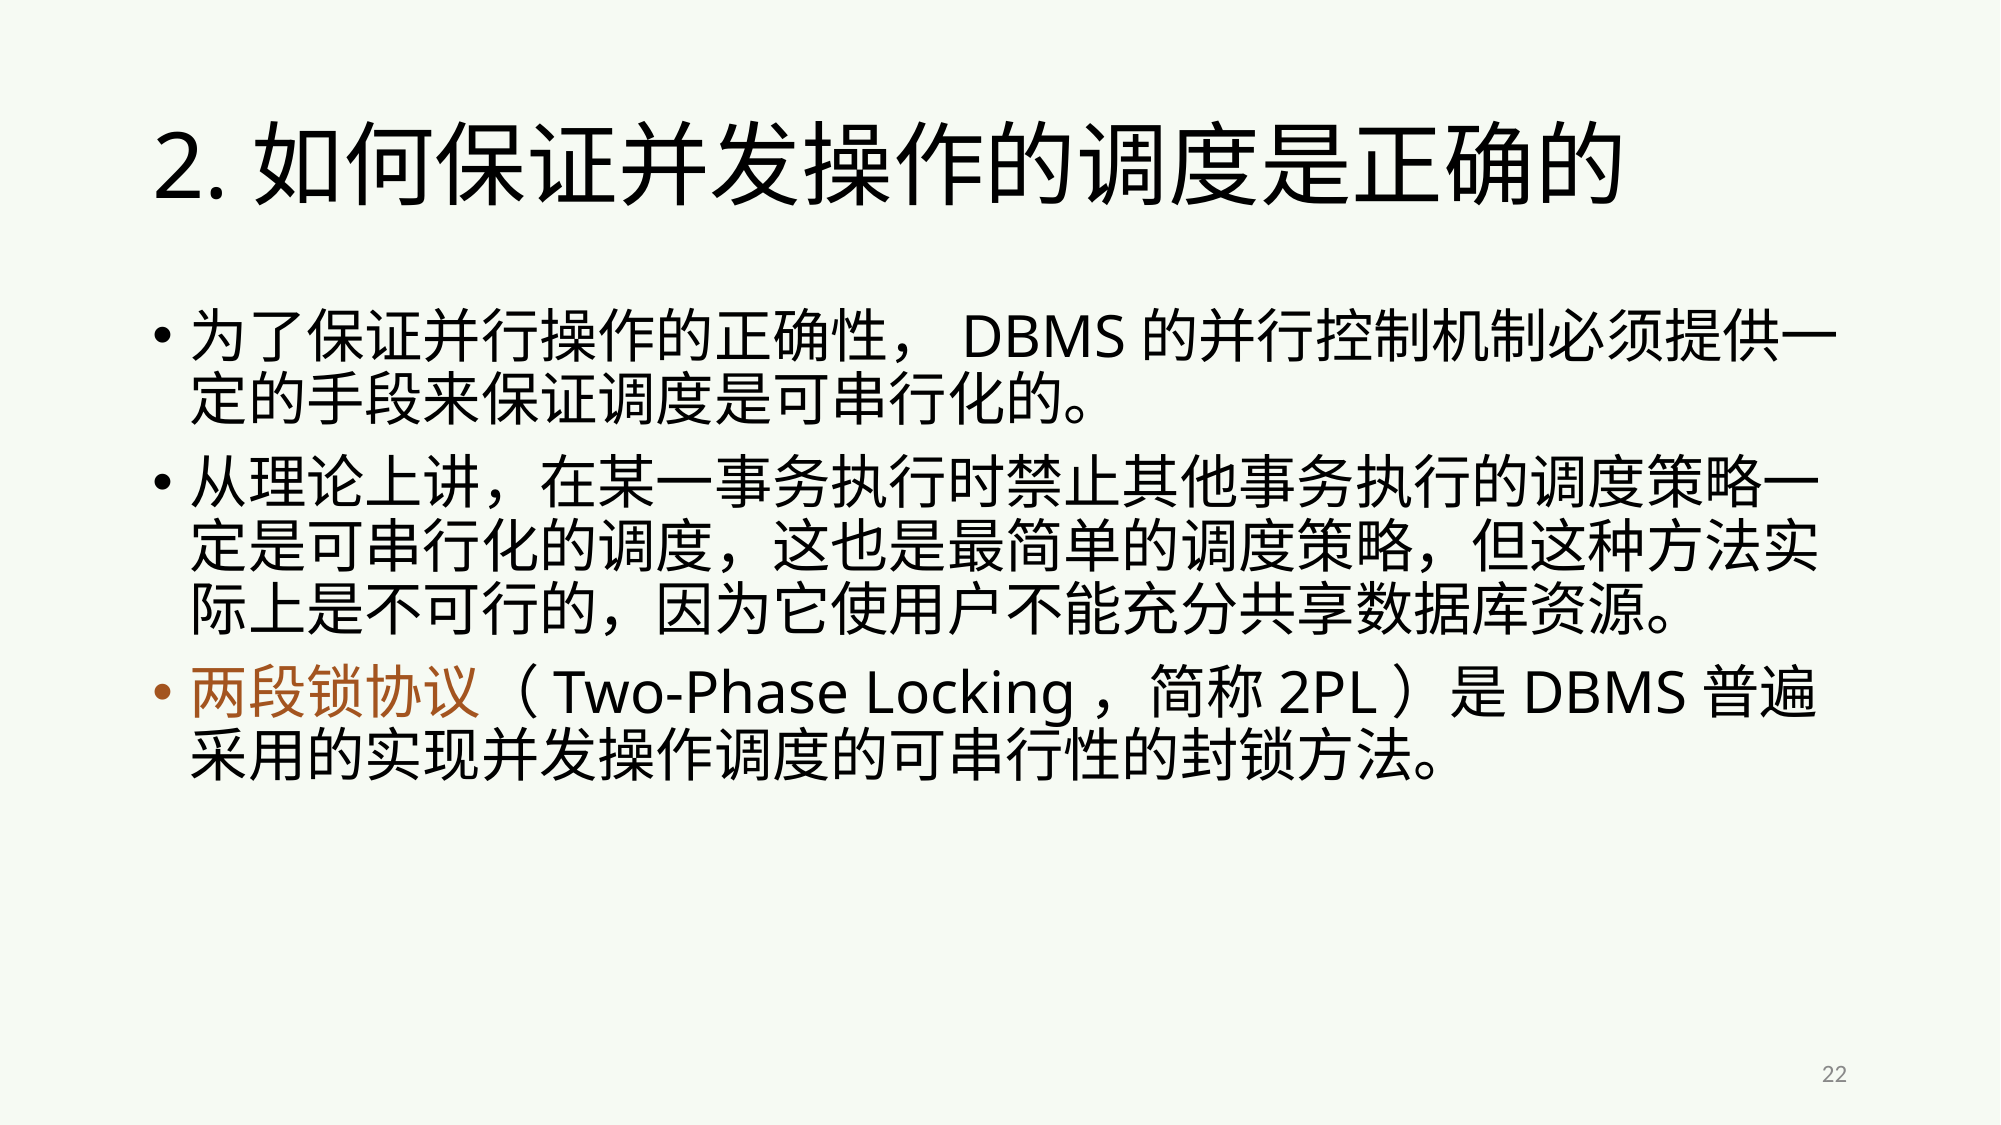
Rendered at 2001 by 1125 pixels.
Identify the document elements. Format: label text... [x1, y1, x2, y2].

title 2.如何保证并发操作的调度是正确的 [137, 59, 1863, 278]
slide_number 22 [1412, 1042, 1863, 1103]
list 为了保证并行操作的正确性，DBMS的并行控制机制必须提供一定的手段来保证调度是可串行化的。 从理论上讲，在某一事务执行时禁止其他事务执行的调度策略一定是可串行化的调度，这也是最简单的调度策略，但这种方法实际上是不可行的，因为它使用户不能充分共享数据库资源。 两段锁协议（Two-Phase Locking，简称2PL）是DBMS普遍采用的实现并发操作调度的可串行性的封锁方法。 [137, 299, 1863, 1014]
